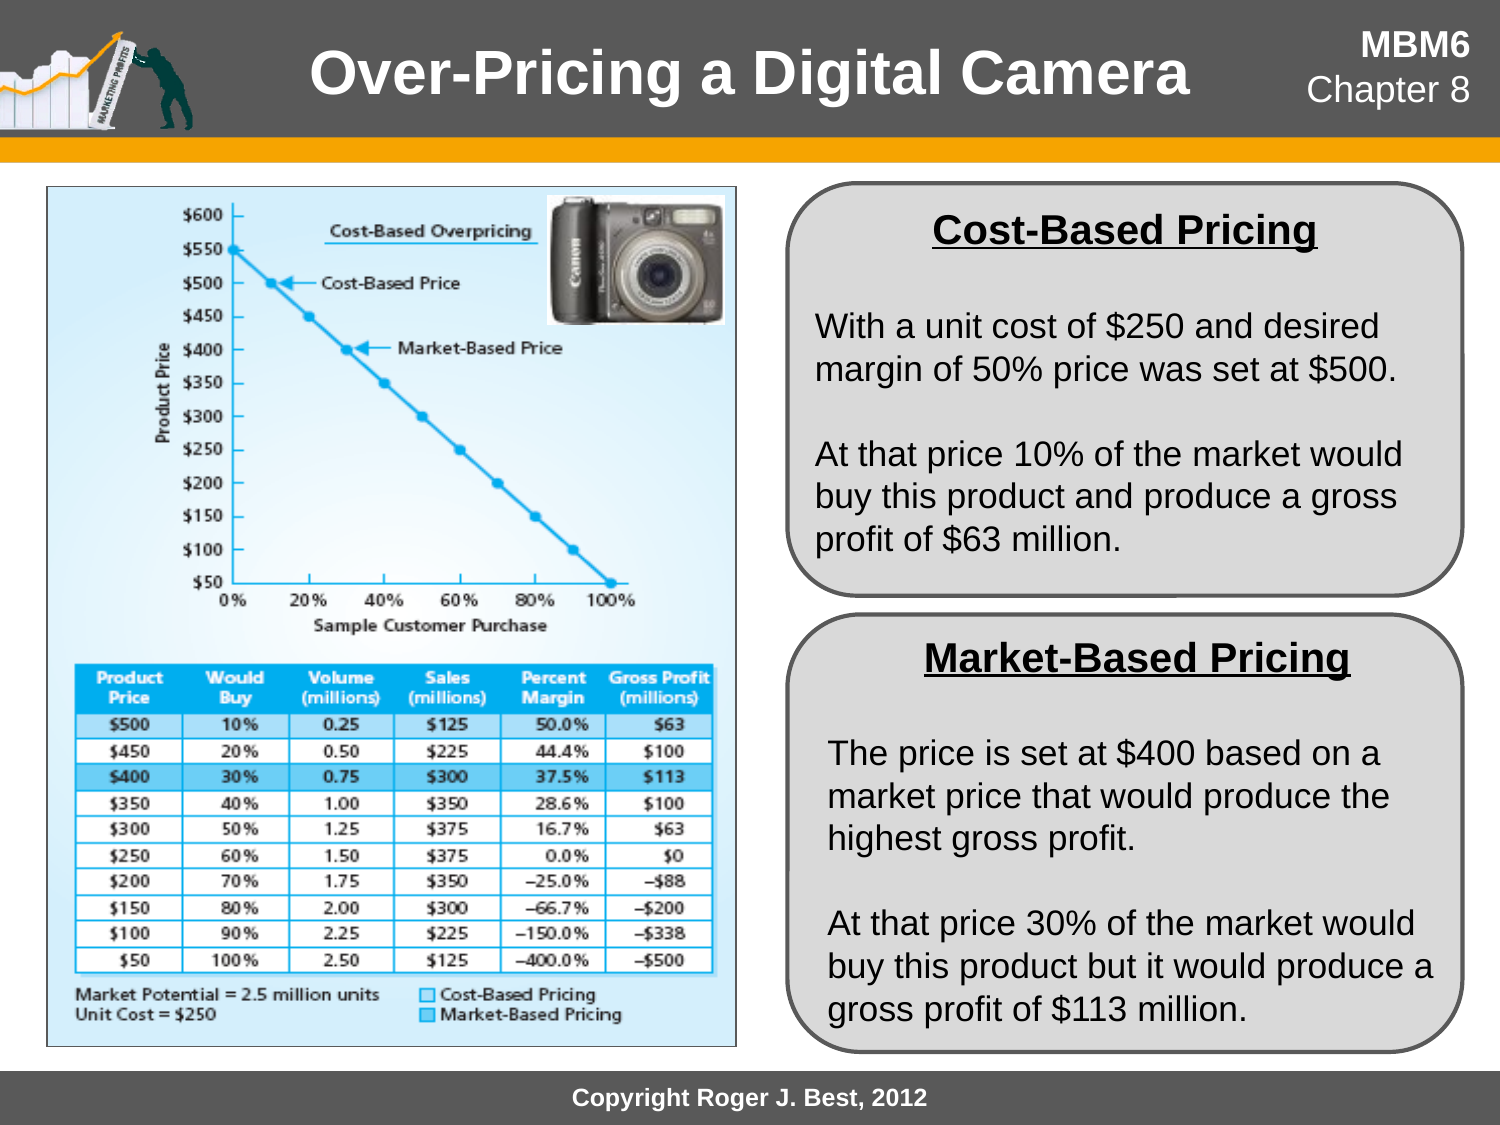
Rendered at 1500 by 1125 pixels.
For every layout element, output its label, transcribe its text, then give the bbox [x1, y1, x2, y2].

picture [0, 21, 214, 136]
text_box Cost-Based Pricing With a unit cost of $250 and desired margin of 50% price was set at $500. At that price 10% of the market would buy this product and produce a gross profit of $63 million. [800, 195, 1450, 566]
text_box [785, 208, 1465, 598]
text_box [823, 612, 1427, 622]
text_box MBM6 Chapter 8 [1259, 12, 1486, 118]
text_box Over-Pricing a Digital Camera [217, 24, 1319, 115]
text_box [785, 630, 1439, 1055]
text_box Copyright Roger J. Best, 2012 [543, 1074, 957, 1120]
picture [47, 187, 736, 1047]
text_box Market-Based Pricing The price is set at $400 based on a market price that would produce the highest gross profit. At that price 30% of the market would buy this product but it would produce a gross profit of $113 million. [812, 622, 1463, 1036]
text_box [0, 0, 1500, 135]
text_box [0, 135, 1500, 164]
text_box [0, 1069, 1500, 1125]
text_box [814, 181, 1436, 195]
